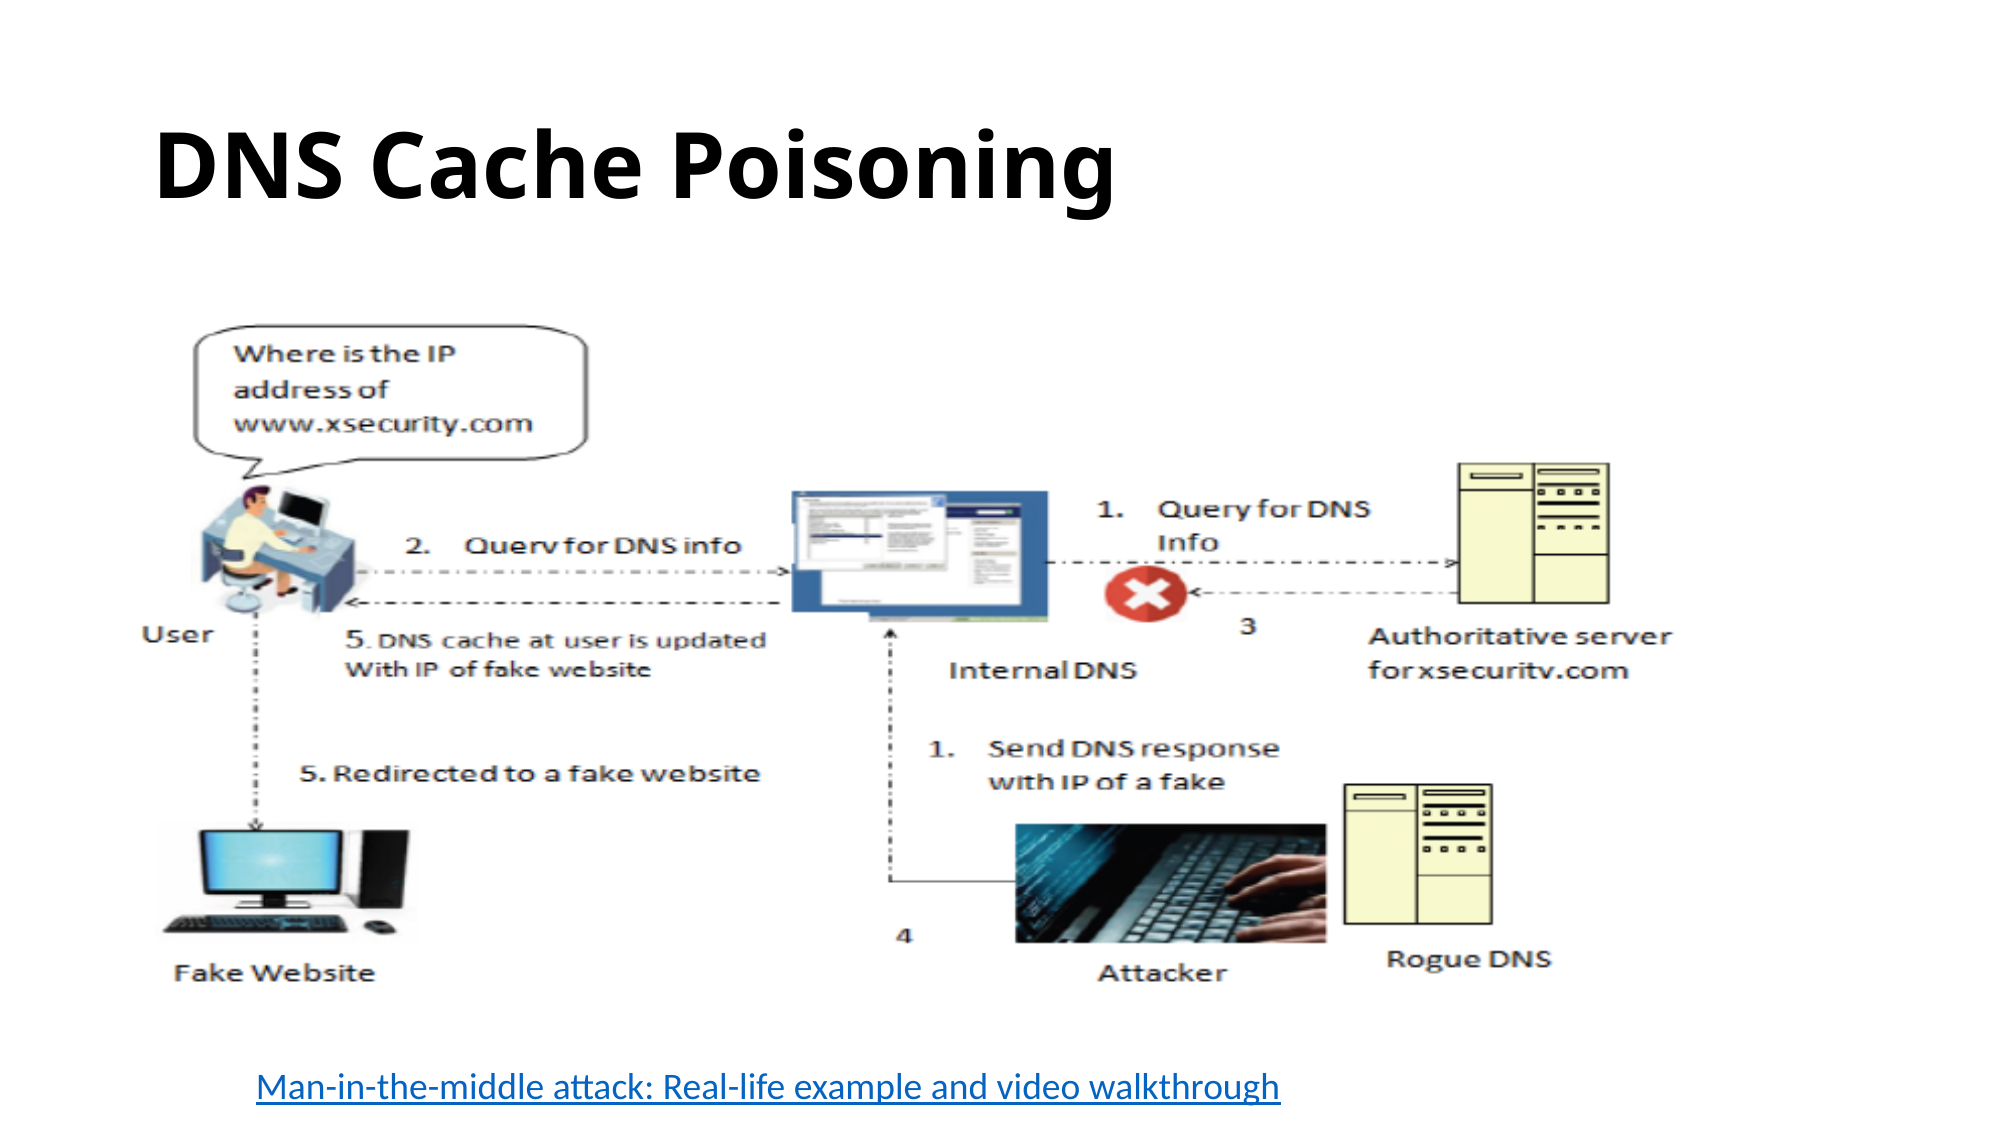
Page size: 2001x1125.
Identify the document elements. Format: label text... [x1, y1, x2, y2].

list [131, 310, 1695, 1006]
title DNS Cache Poisoning [137, 59, 1863, 278]
text_box Man-in-the-middle attack: Real-life example and video walkthrough [241, 1054, 1409, 1115]
